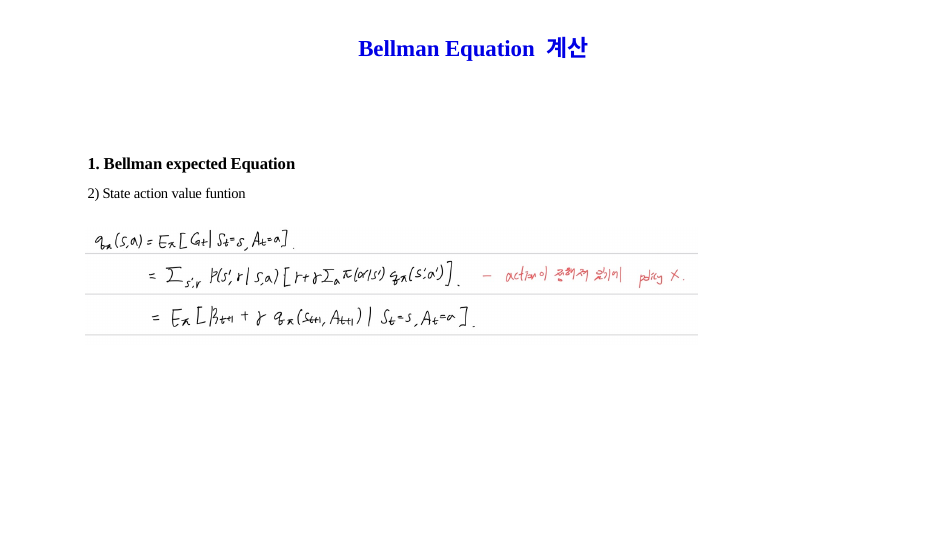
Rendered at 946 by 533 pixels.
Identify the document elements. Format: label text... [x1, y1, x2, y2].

picture [85, 227, 699, 345]
text_box 1. Bellman expected Equation 2) State action value funtion [85, 141, 761, 230]
title Bellman Equation 계산 [312, 31, 633, 123]
